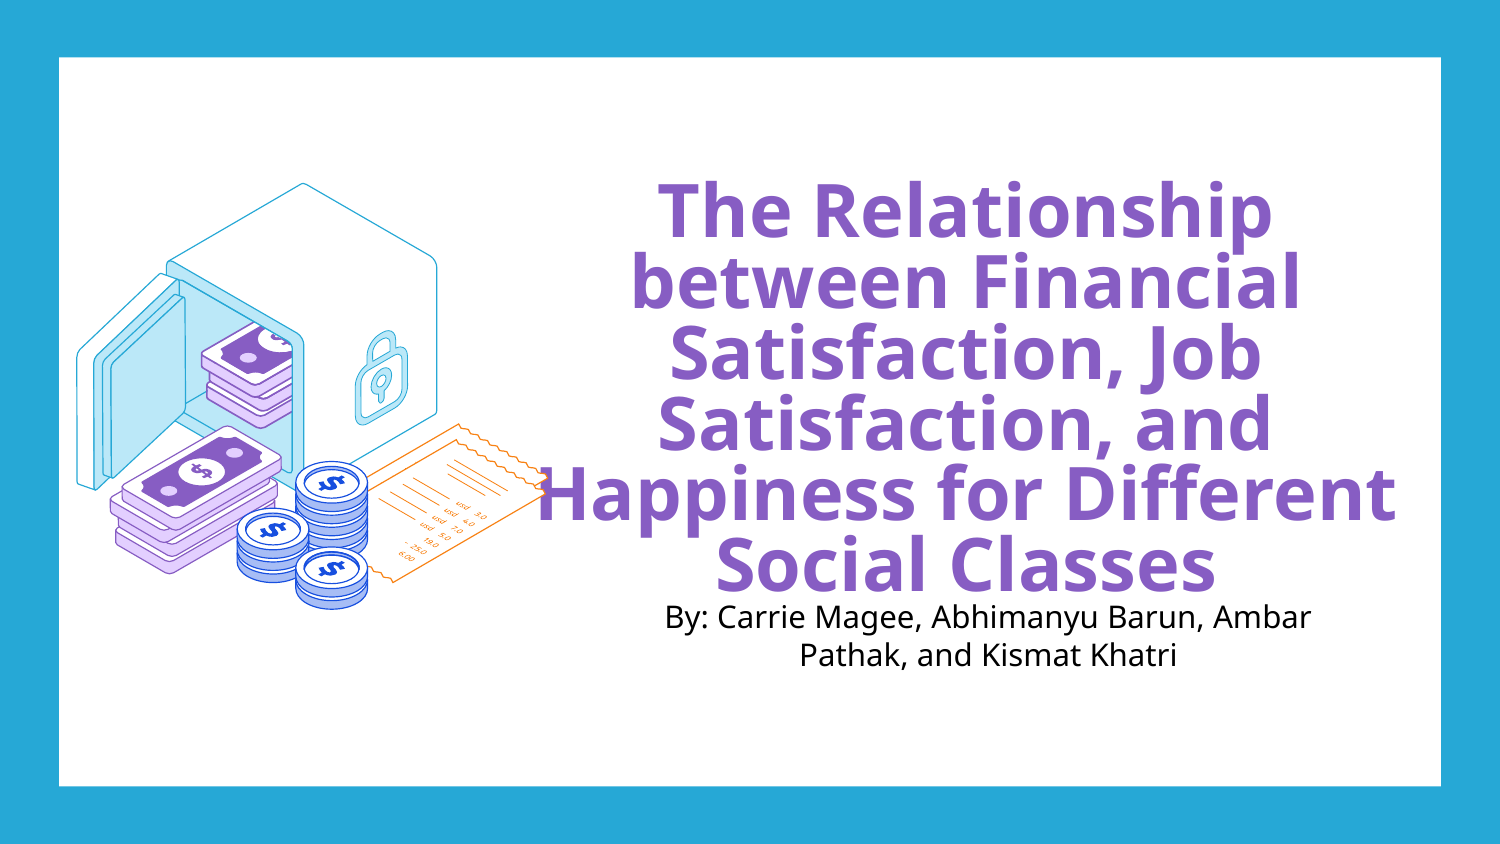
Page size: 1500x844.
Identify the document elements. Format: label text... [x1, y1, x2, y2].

subtitle By: Carrie Magee, Abhimanyu Barun, Ambar Pathak, and Kismat Khatri [628, 589, 1349, 681]
title The Relationship between Financial Satisfaction, Job Satisfaction, and Happiness for Different Social Classes [498, 167, 1435, 619]
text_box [76, 183, 549, 610]
